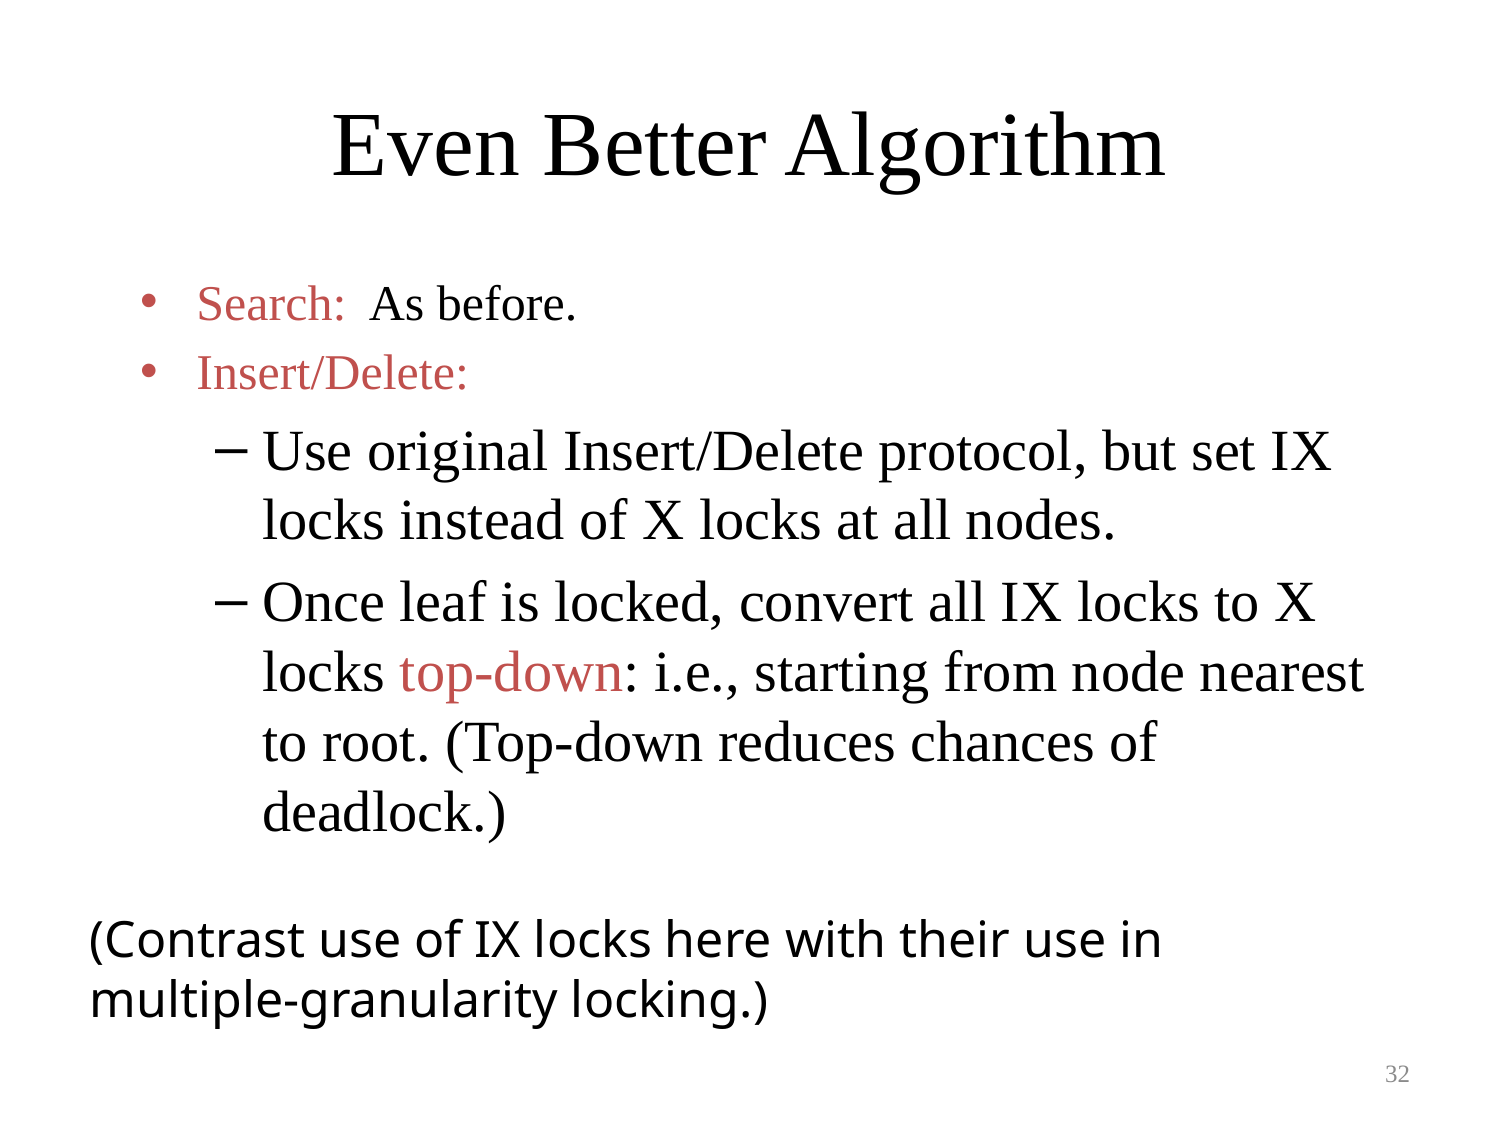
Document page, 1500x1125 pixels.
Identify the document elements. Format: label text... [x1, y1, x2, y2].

slide_number 32 [1074, 1042, 1425, 1103]
list Search: As before. Insert/Delete: Use original Insert/Delete protocol, but set IX locks instead of X locks at all nodes. Once leaf is locked, convert all IX locks to X locks top-down: i.e., starting from node nearest to root. (Top-down reduces chances of deadlock.) [125, 262, 1400, 932]
text_box (Contrast use of IX locks here with their use in multiple-granularity locking.) [74, 899, 1193, 1036]
title Even Better Algorithm [75, 45, 1425, 233]
